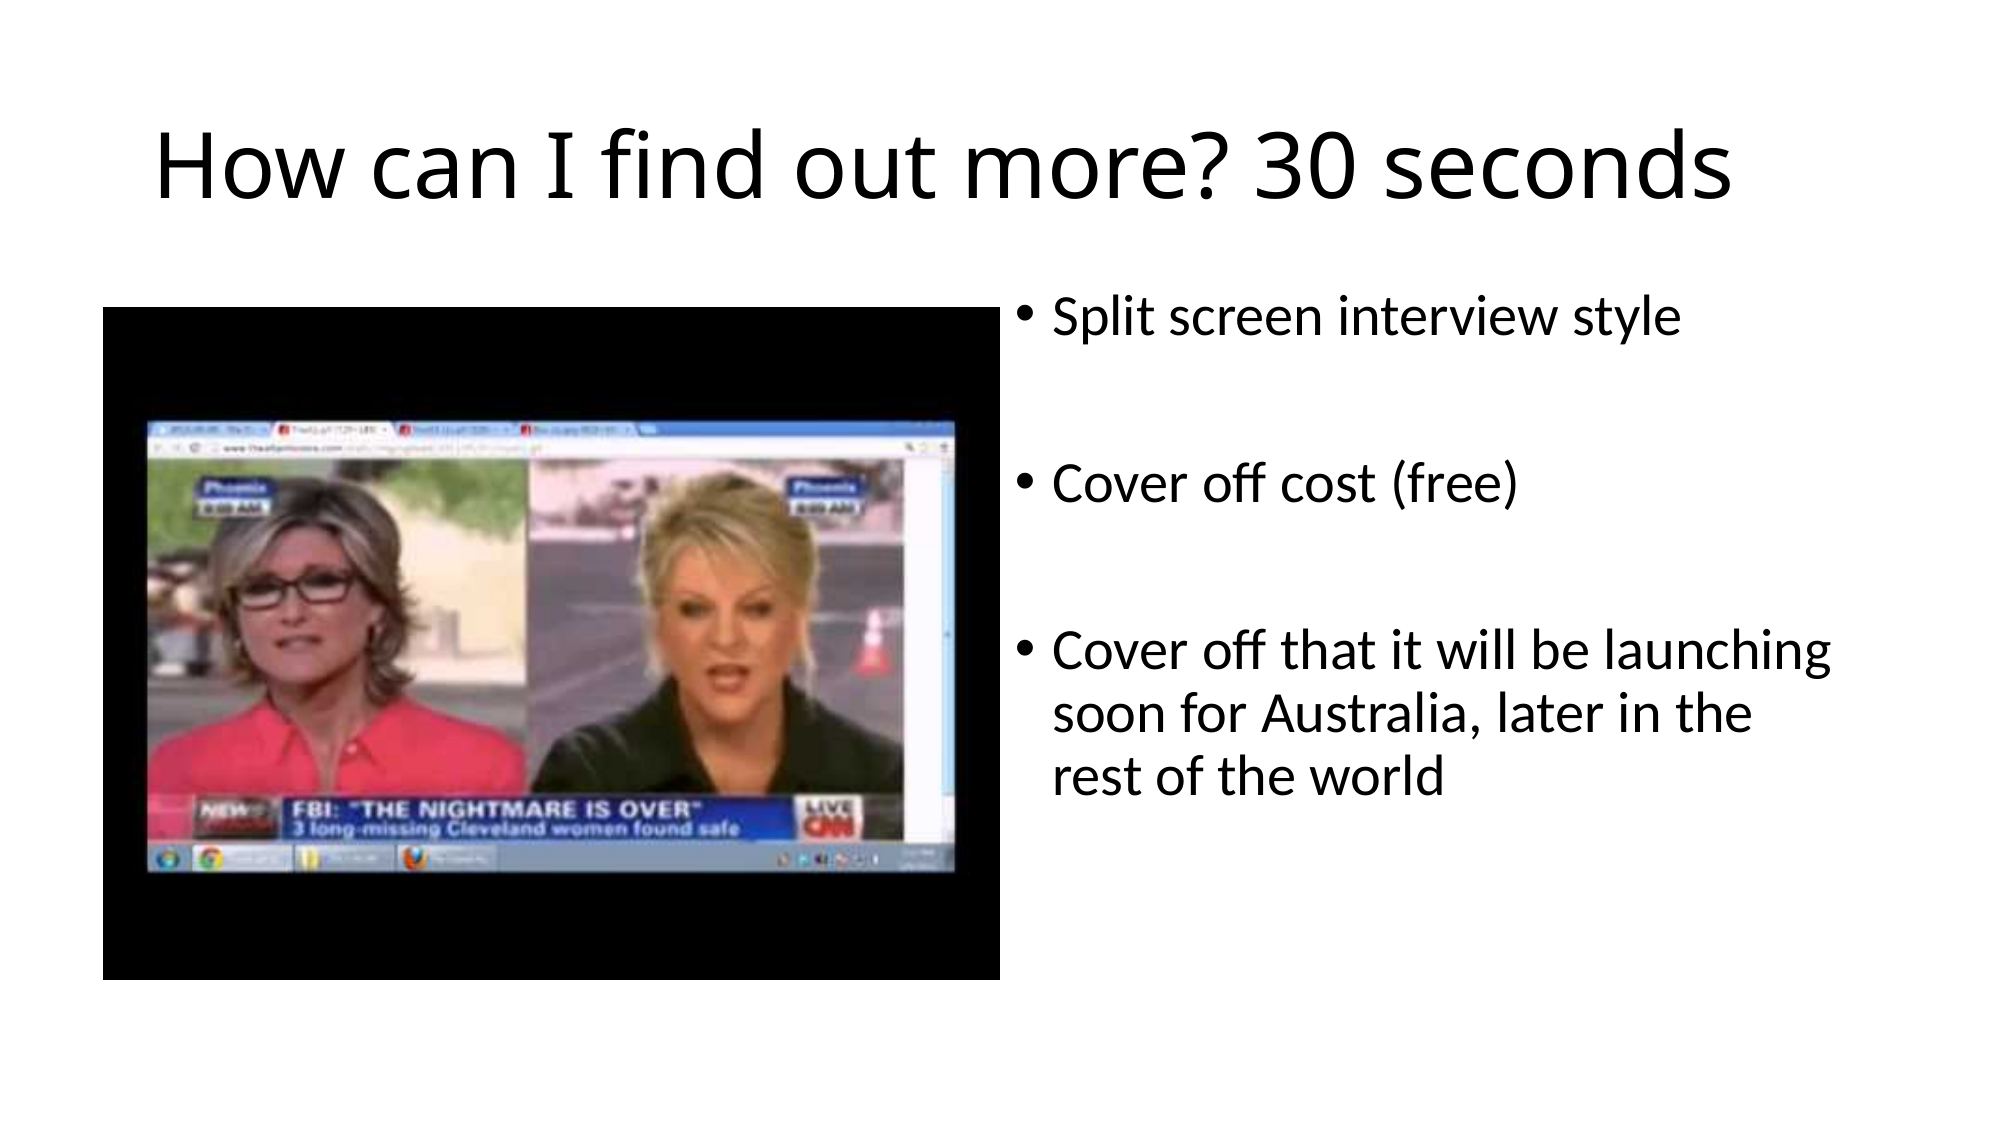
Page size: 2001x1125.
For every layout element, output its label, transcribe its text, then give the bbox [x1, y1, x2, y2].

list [103, 307, 1000, 980]
title How can I find out more? 30 seconds [137, 59, 1863, 278]
text_box Split screen interview style Cover off cost (free) Cover off that it will be launching soon for Australia, later in the rest of the world [999, 277, 1863, 992]
